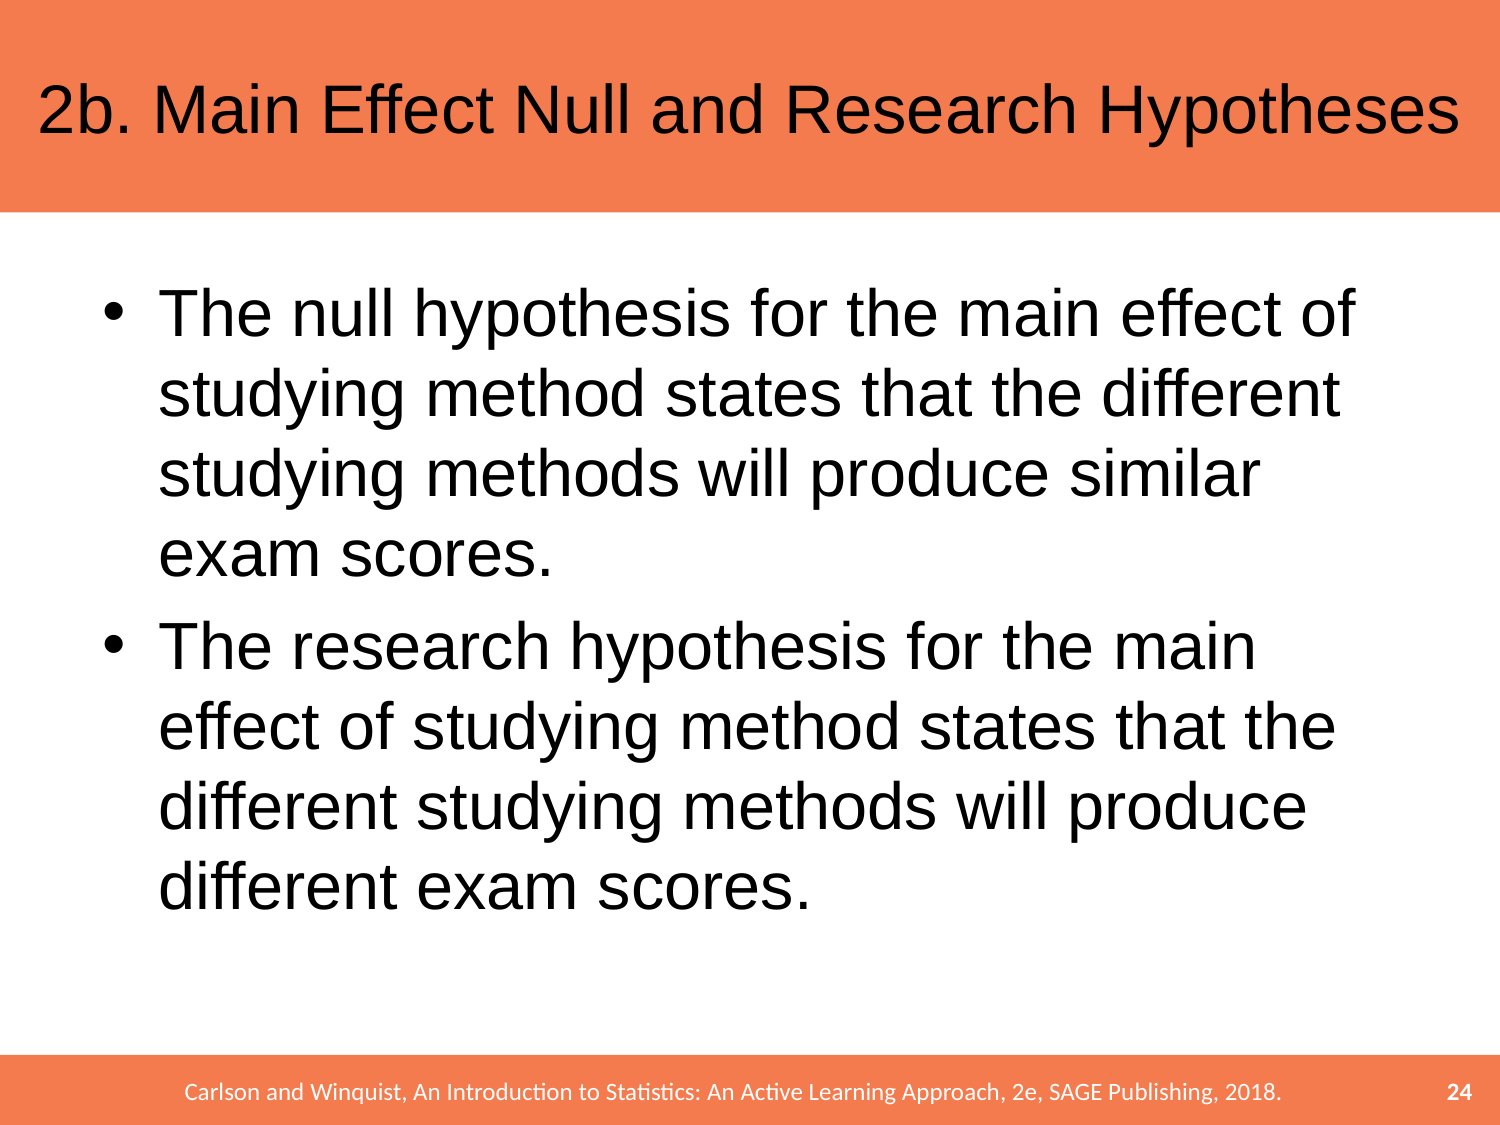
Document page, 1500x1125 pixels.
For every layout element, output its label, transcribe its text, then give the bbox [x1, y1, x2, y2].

footer Carlson and Winquist, An Introduction to Statistics: An Active Learning Approach, 2e, SAGE Publishing, 2018. [150, 1060, 1325, 1121]
list The null hypothesis for the main effect of studying method states that the different studying methods will produce similar exam scores. The research hypothesis for the main effect of studying method states that the different studying methods will produce different exam scores. [87, 262, 1425, 1005]
title 2b. Main Effect Null and Research Hypotheses [12, 18, 1488, 194]
slide_number 24 [1387, 1060, 1488, 1120]
